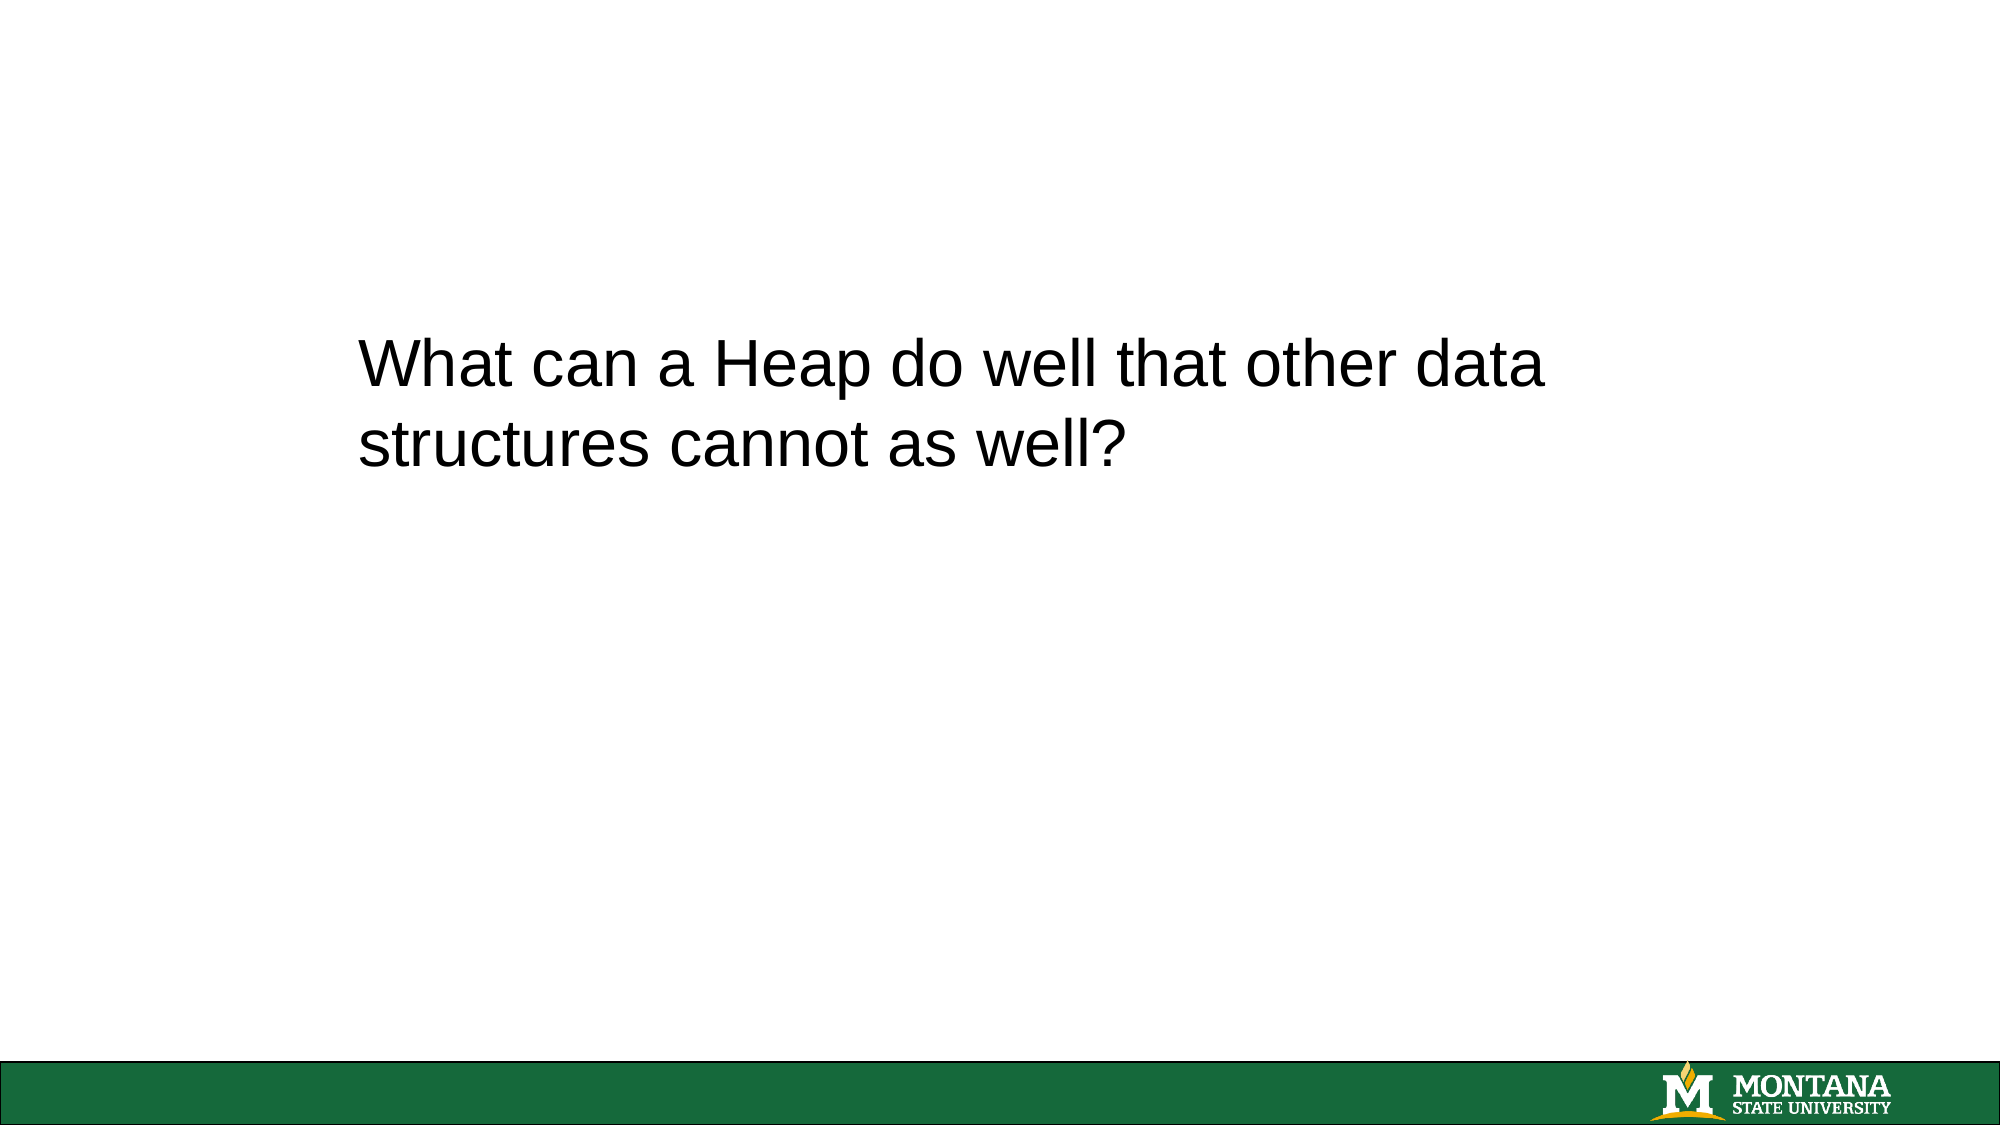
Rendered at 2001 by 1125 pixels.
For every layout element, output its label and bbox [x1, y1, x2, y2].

text_box [0, 1060, 2000, 1125]
picture [1649, 1060, 1892, 1122]
text_box [343, 312, 1657, 488]
